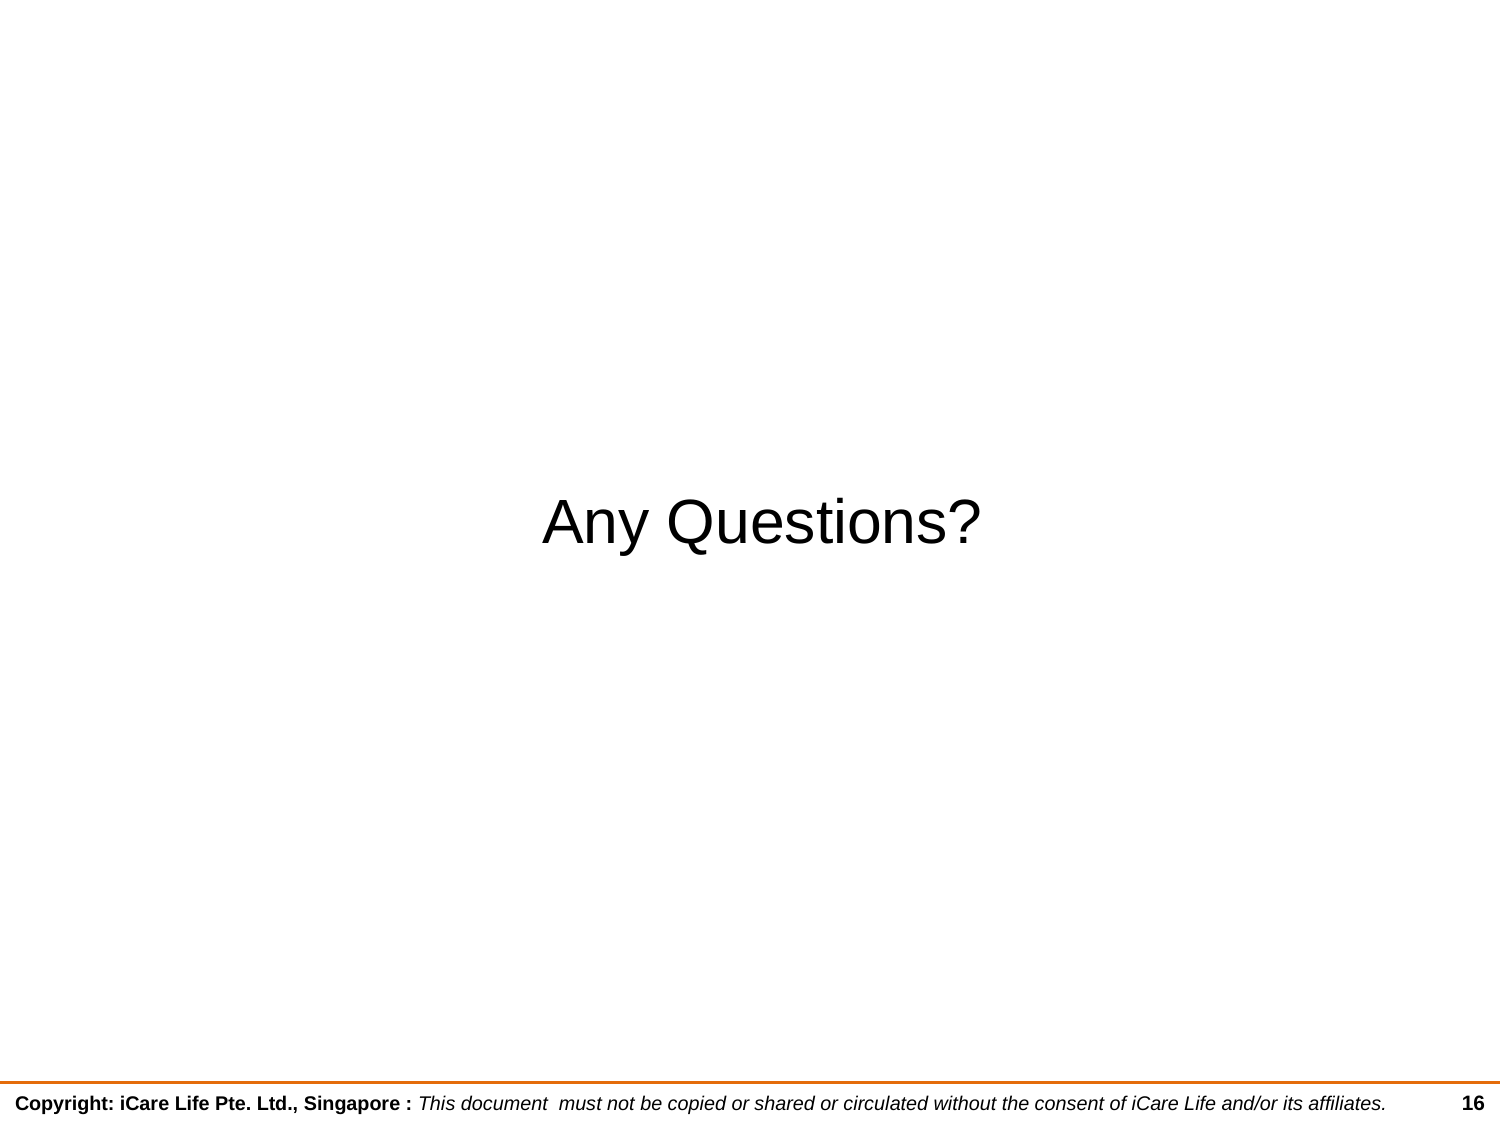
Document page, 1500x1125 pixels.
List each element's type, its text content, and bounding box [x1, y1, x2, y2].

title Any Questions? [87, 425, 1438, 613]
text_box Copyright: iCare Life Pte. Ltd., Singapore : This document must not be copied or shared or circulated without the consent of iCare Life and/or its affiliates. [0, 1091, 1500, 1122]
